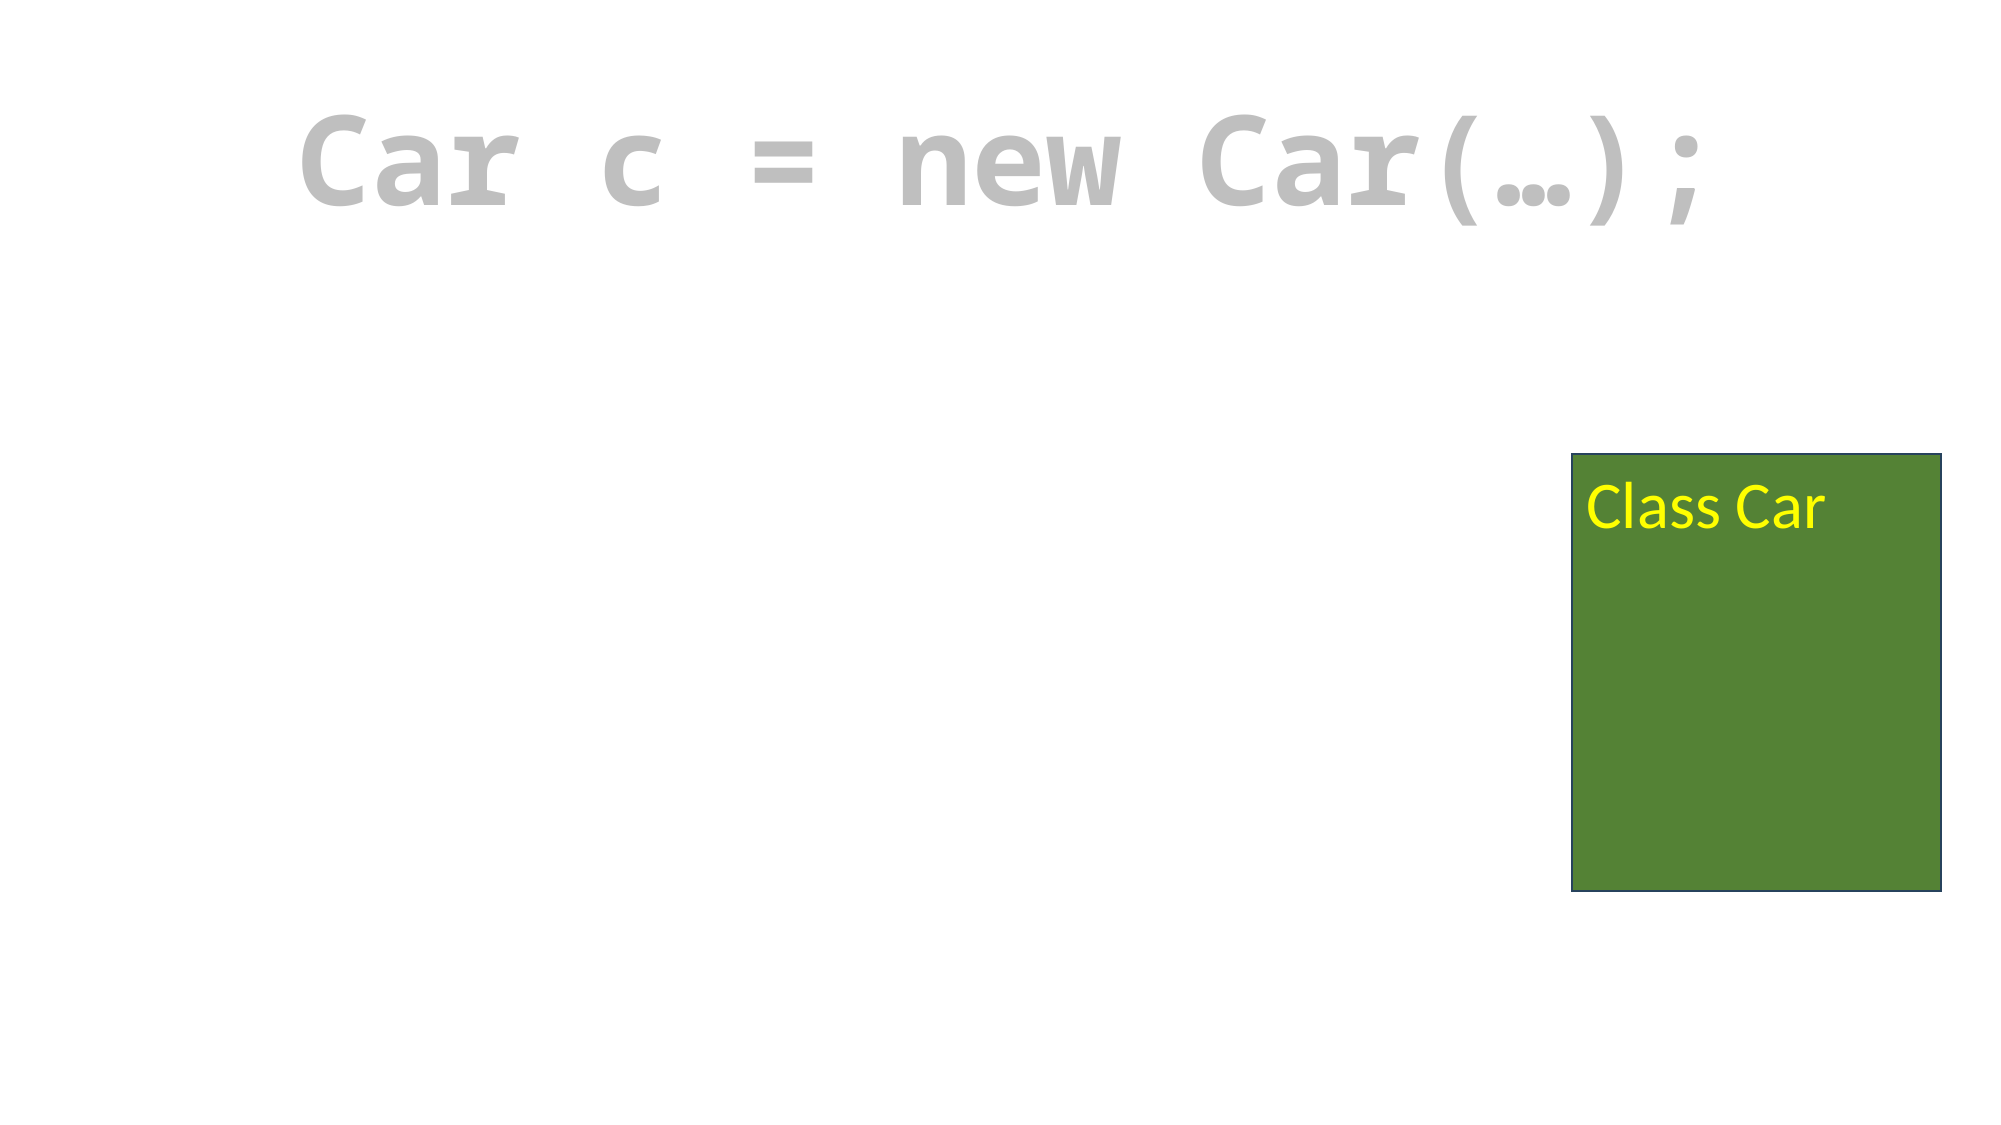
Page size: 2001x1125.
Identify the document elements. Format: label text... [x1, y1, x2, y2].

text_box Car c = new Car(…); [273, 72, 1737, 238]
text_box Class Car [1571, 453, 1942, 892]
